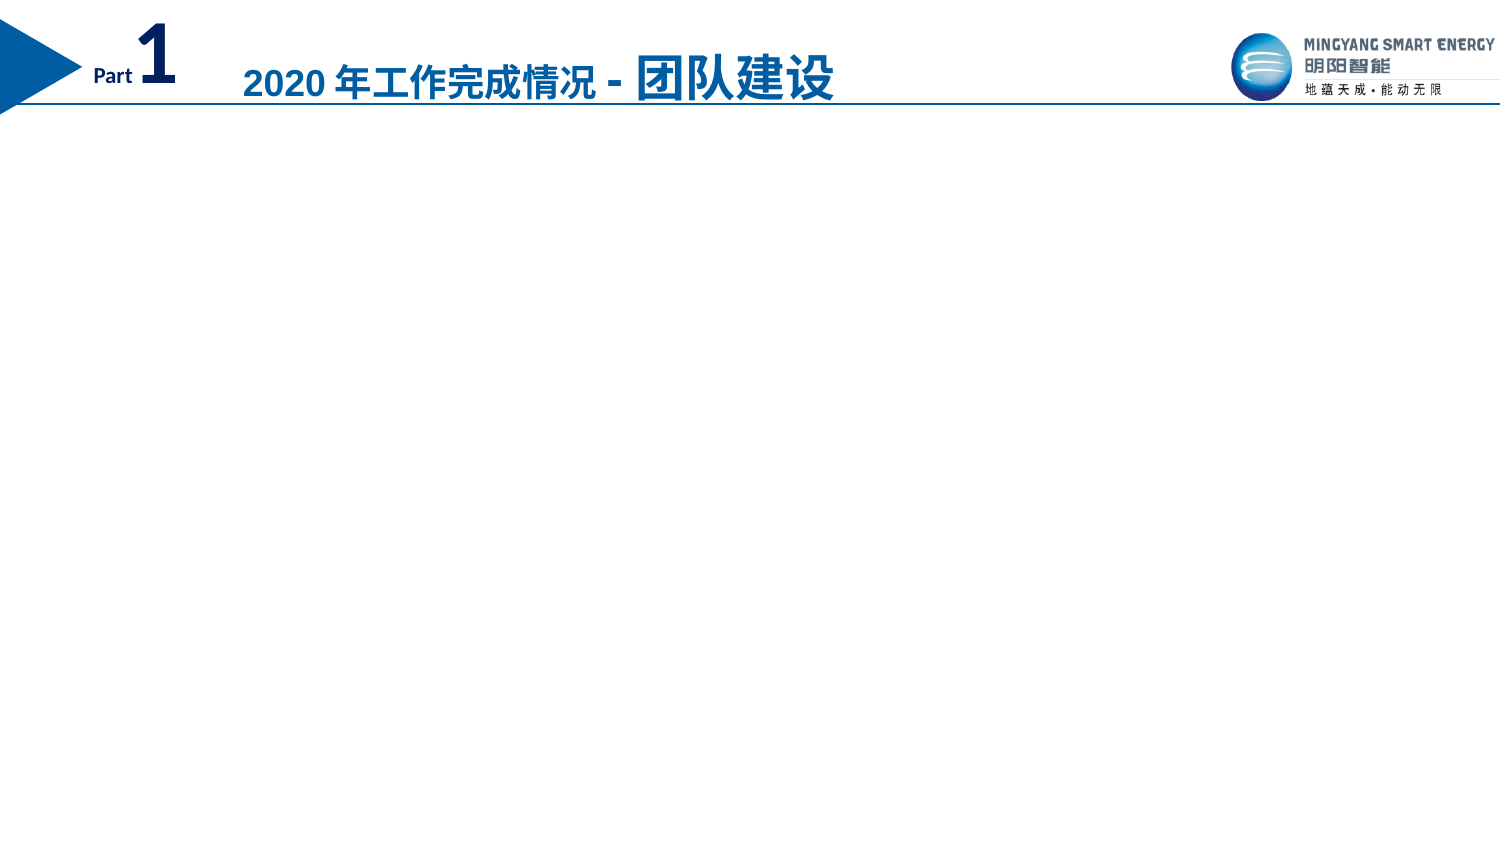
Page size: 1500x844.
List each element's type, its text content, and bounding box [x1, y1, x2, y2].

text_box 2020年工作完成情况-团队建设 [228, 20, 1221, 103]
text_box [0, 19, 82, 103]
picture [1231, 3, 1500, 101]
text_box Part1 [82, 0, 246, 103]
